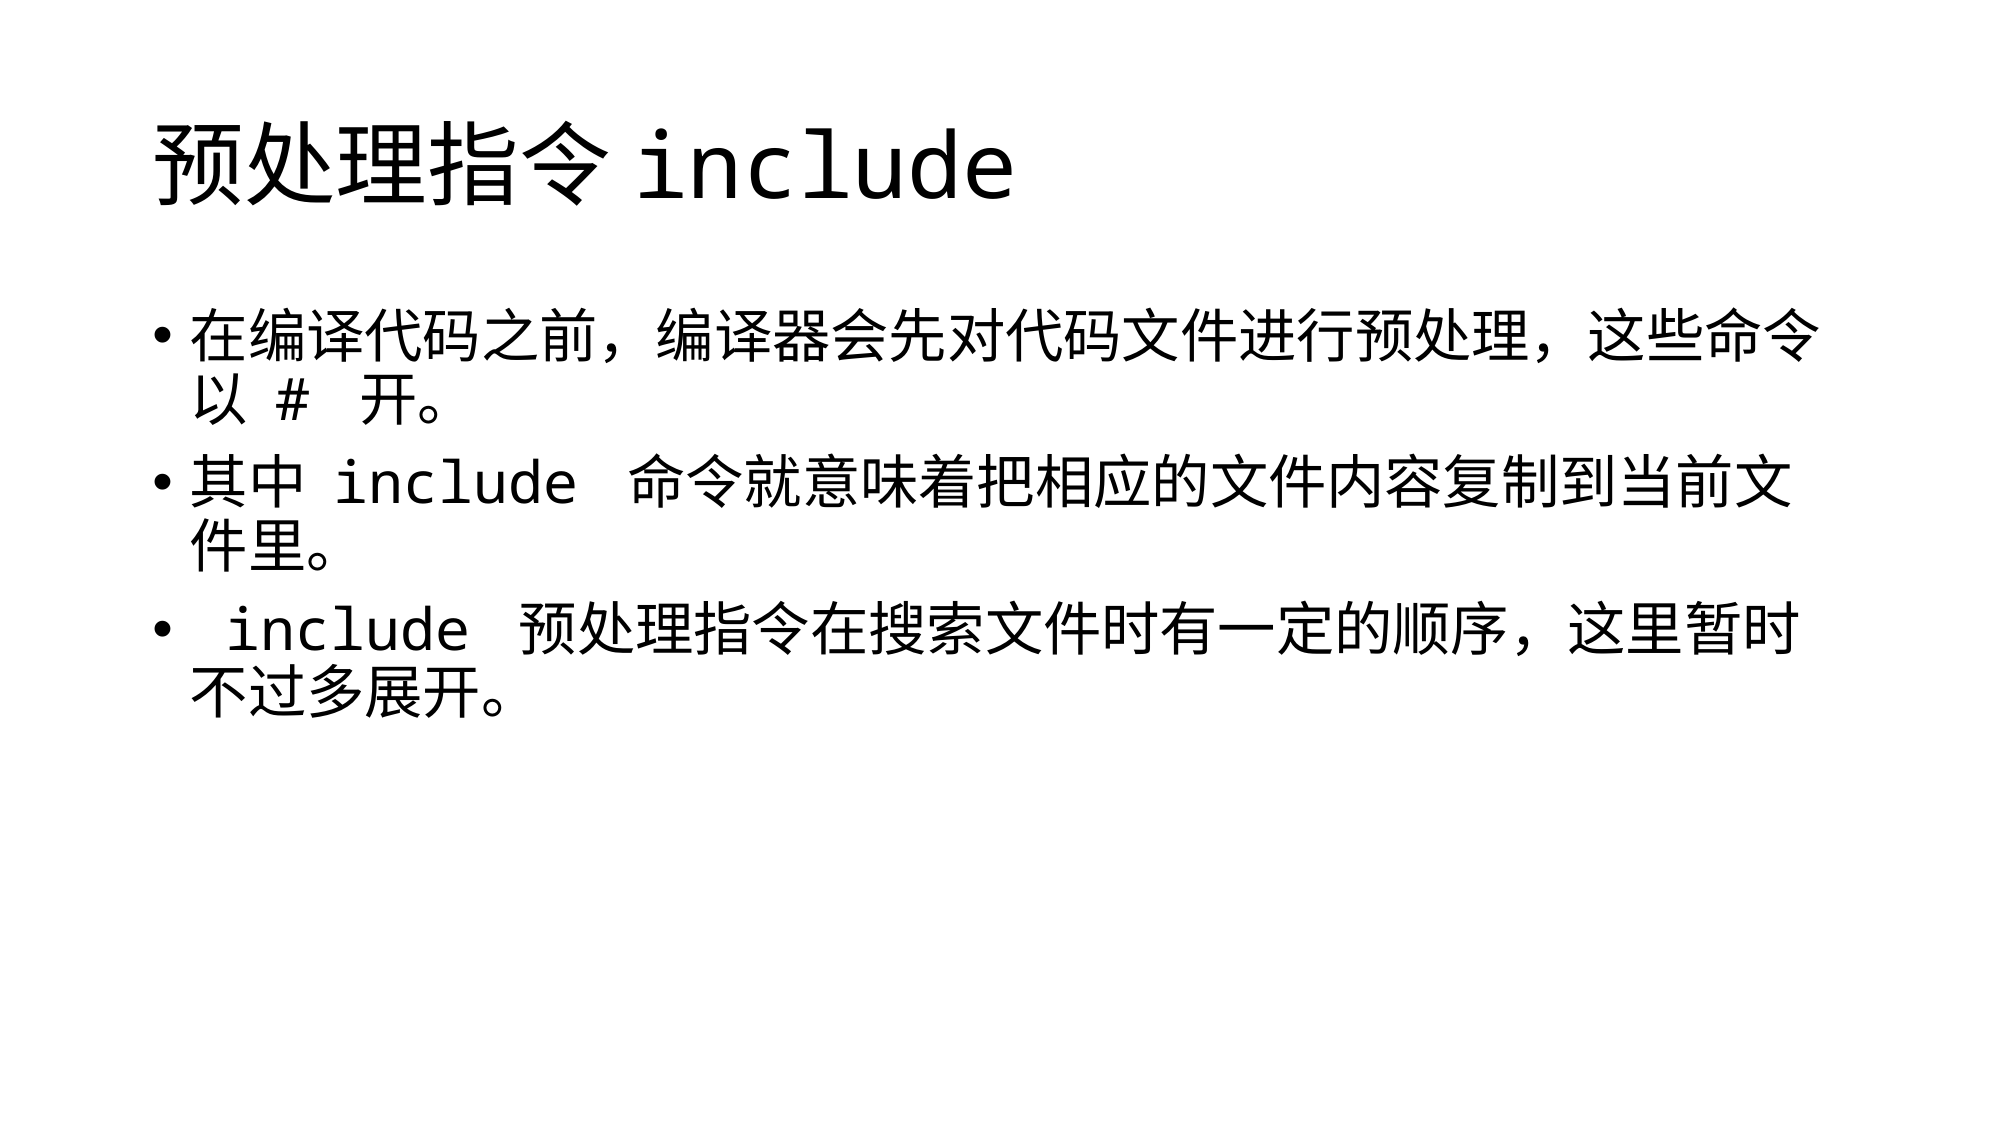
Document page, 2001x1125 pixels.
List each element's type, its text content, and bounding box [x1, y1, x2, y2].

title 预处理指令include [137, 59, 1863, 278]
list 在编译代码之前，编译器会先对代码文件进行预处理，这些命令以 # 开。 其中 include 命令就意味着把相应的文件内容复制到当前文件里。 include 预处理指令在搜索文件时有一定的顺序，这里暂时不过多展开。 [137, 299, 1863, 1014]
